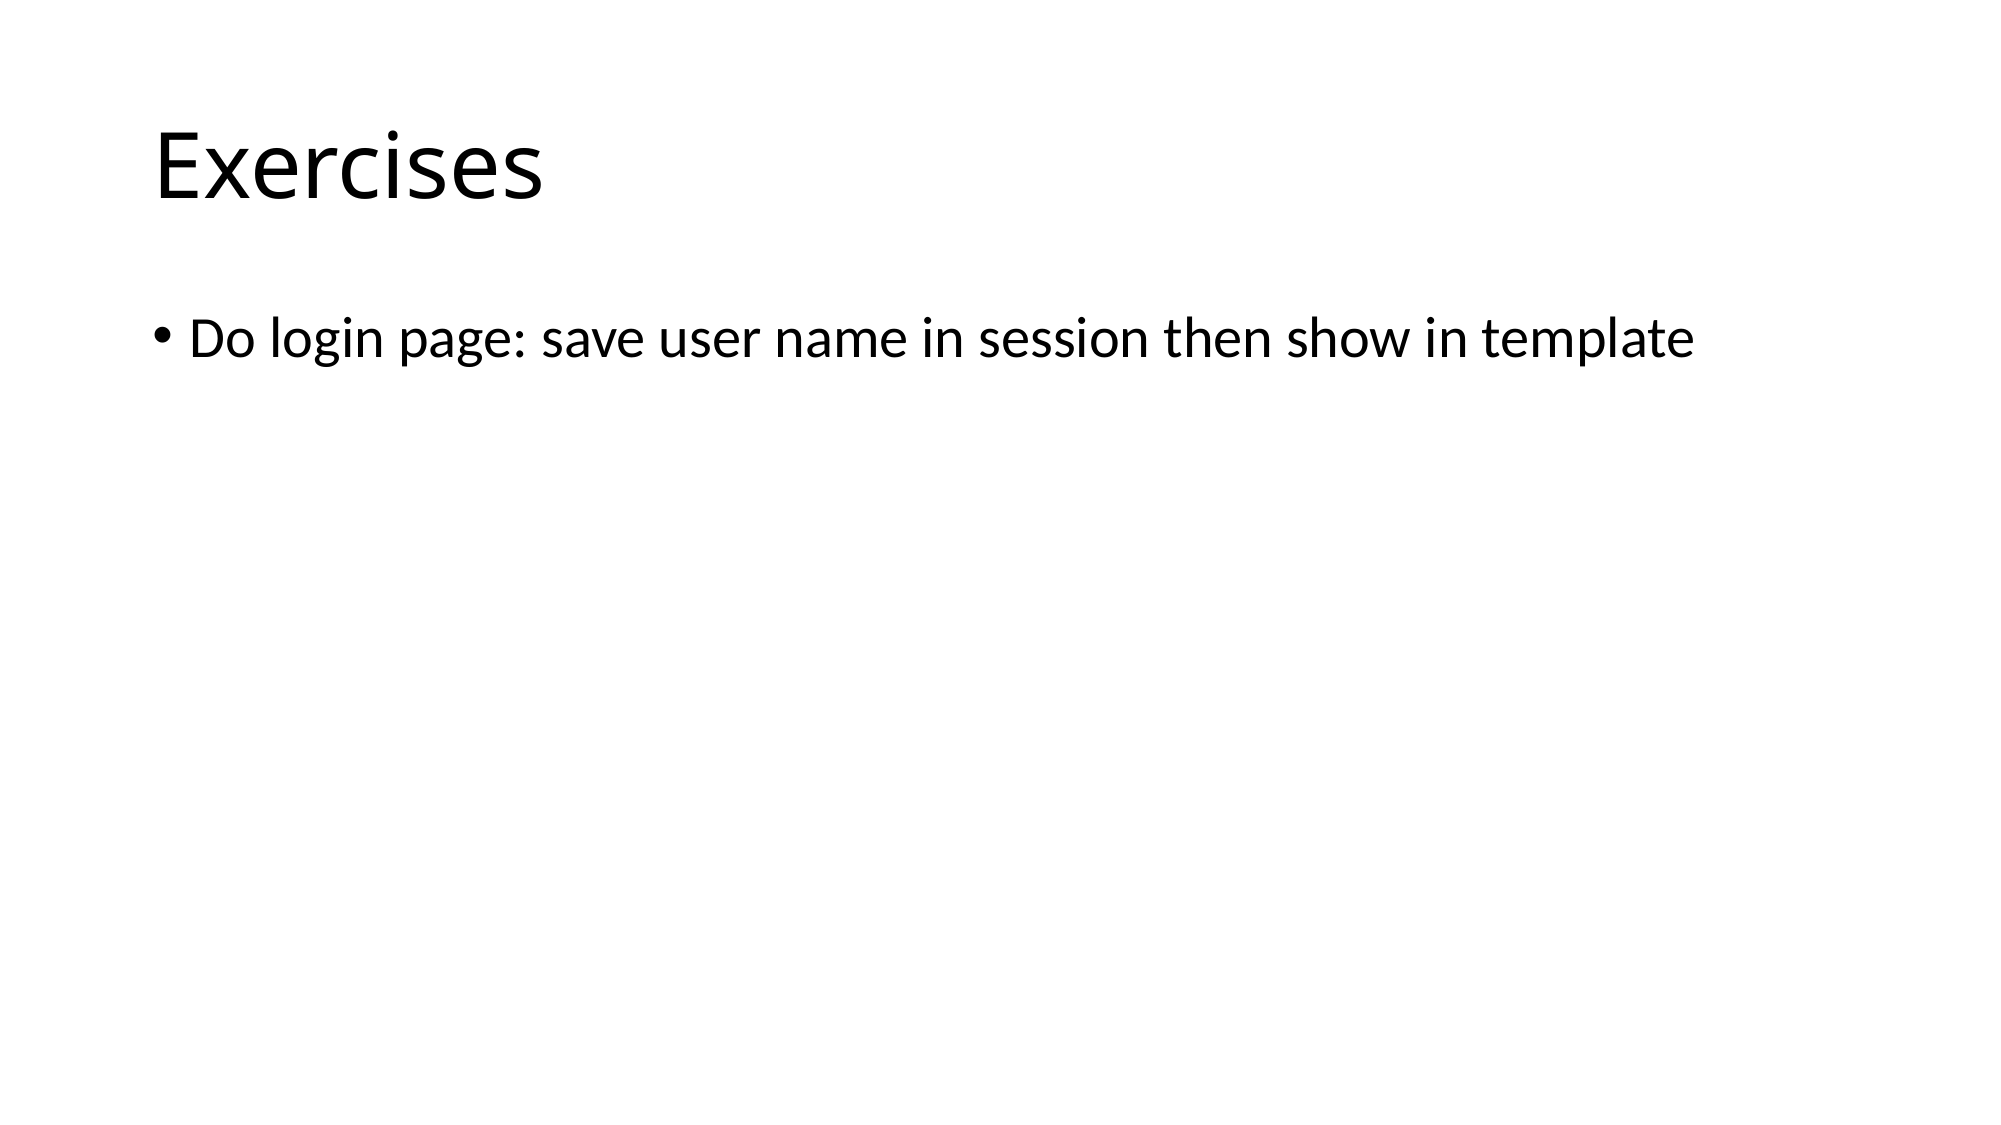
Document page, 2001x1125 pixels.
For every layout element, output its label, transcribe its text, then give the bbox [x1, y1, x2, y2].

list Do login page: save user name in session then show in template [137, 299, 1863, 1014]
title Exercises [137, 59, 1863, 278]
